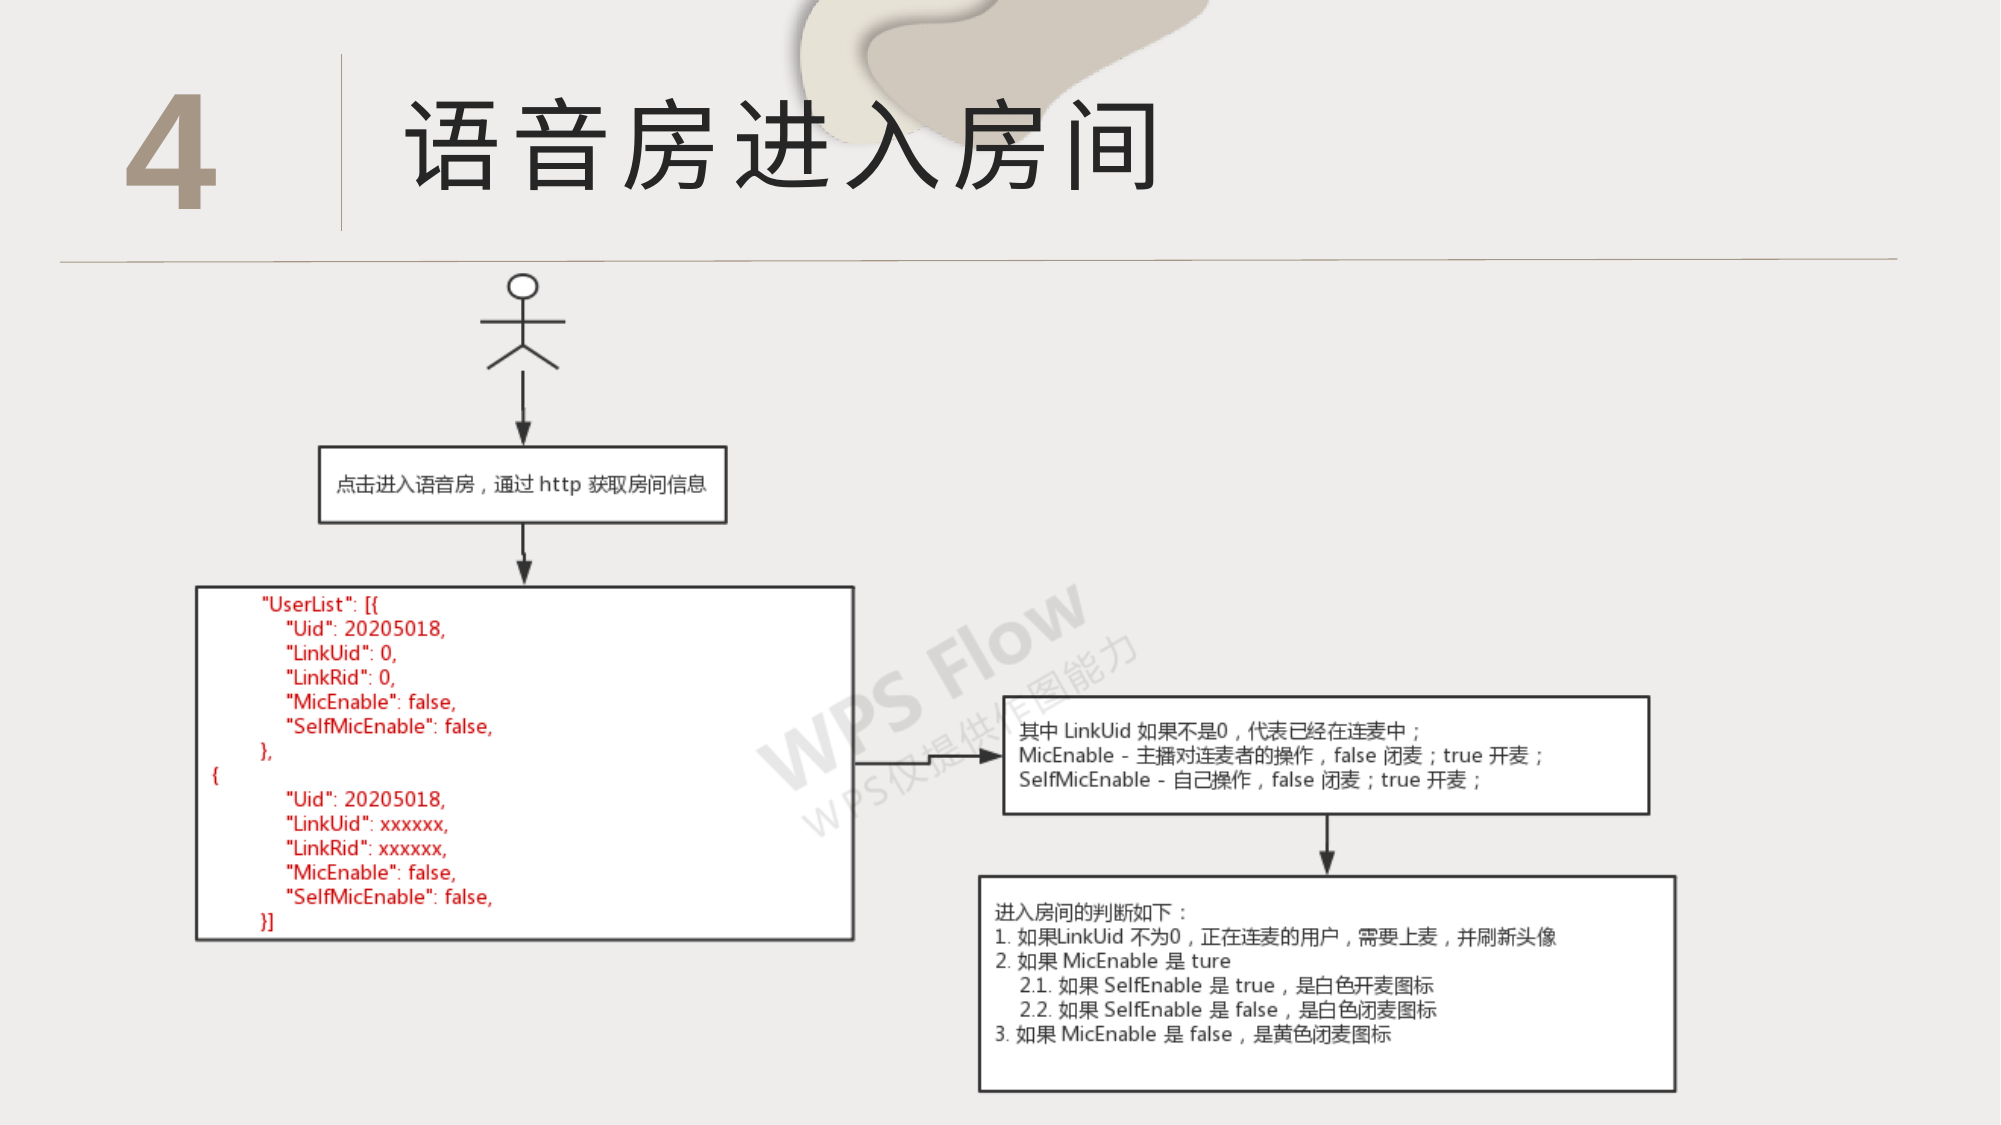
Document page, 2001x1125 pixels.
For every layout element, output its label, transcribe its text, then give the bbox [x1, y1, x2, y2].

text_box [59, 259, 124, 263]
picture [124, 0, 1769, 1125]
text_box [1769, 259, 1898, 263]
text_box 4 [32, 31, 310, 255]
title 语音房进入房间 [401, 54, 1202, 202]
